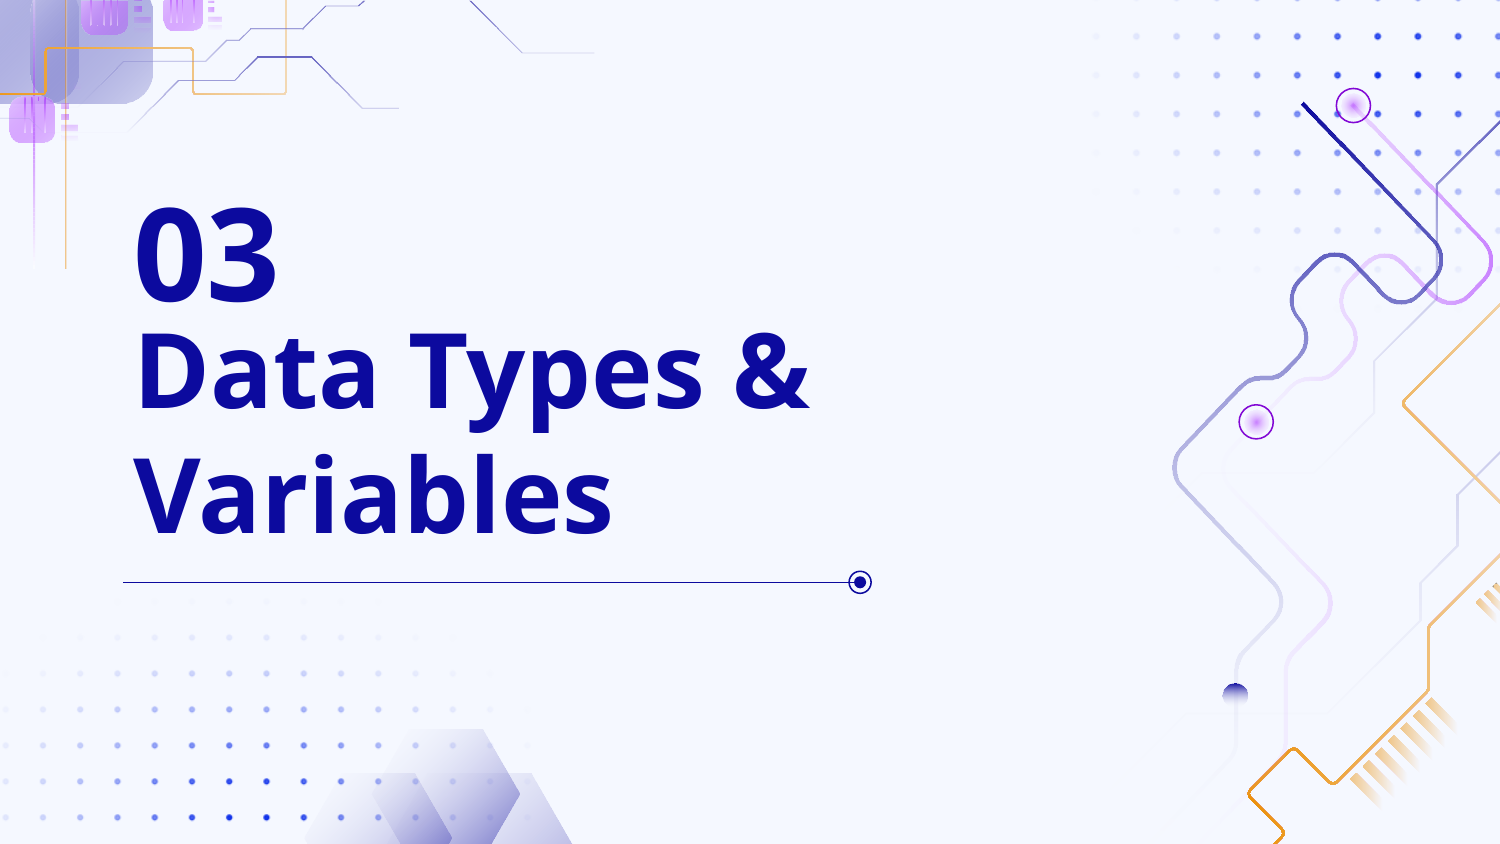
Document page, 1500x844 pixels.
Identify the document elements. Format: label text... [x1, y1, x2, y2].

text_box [1063, 0, 1500, 844]
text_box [0, 549, 583, 844]
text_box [122, 571, 872, 594]
title Data Types & Variables [118, 341, 1037, 518]
title 03 [118, 168, 398, 332]
